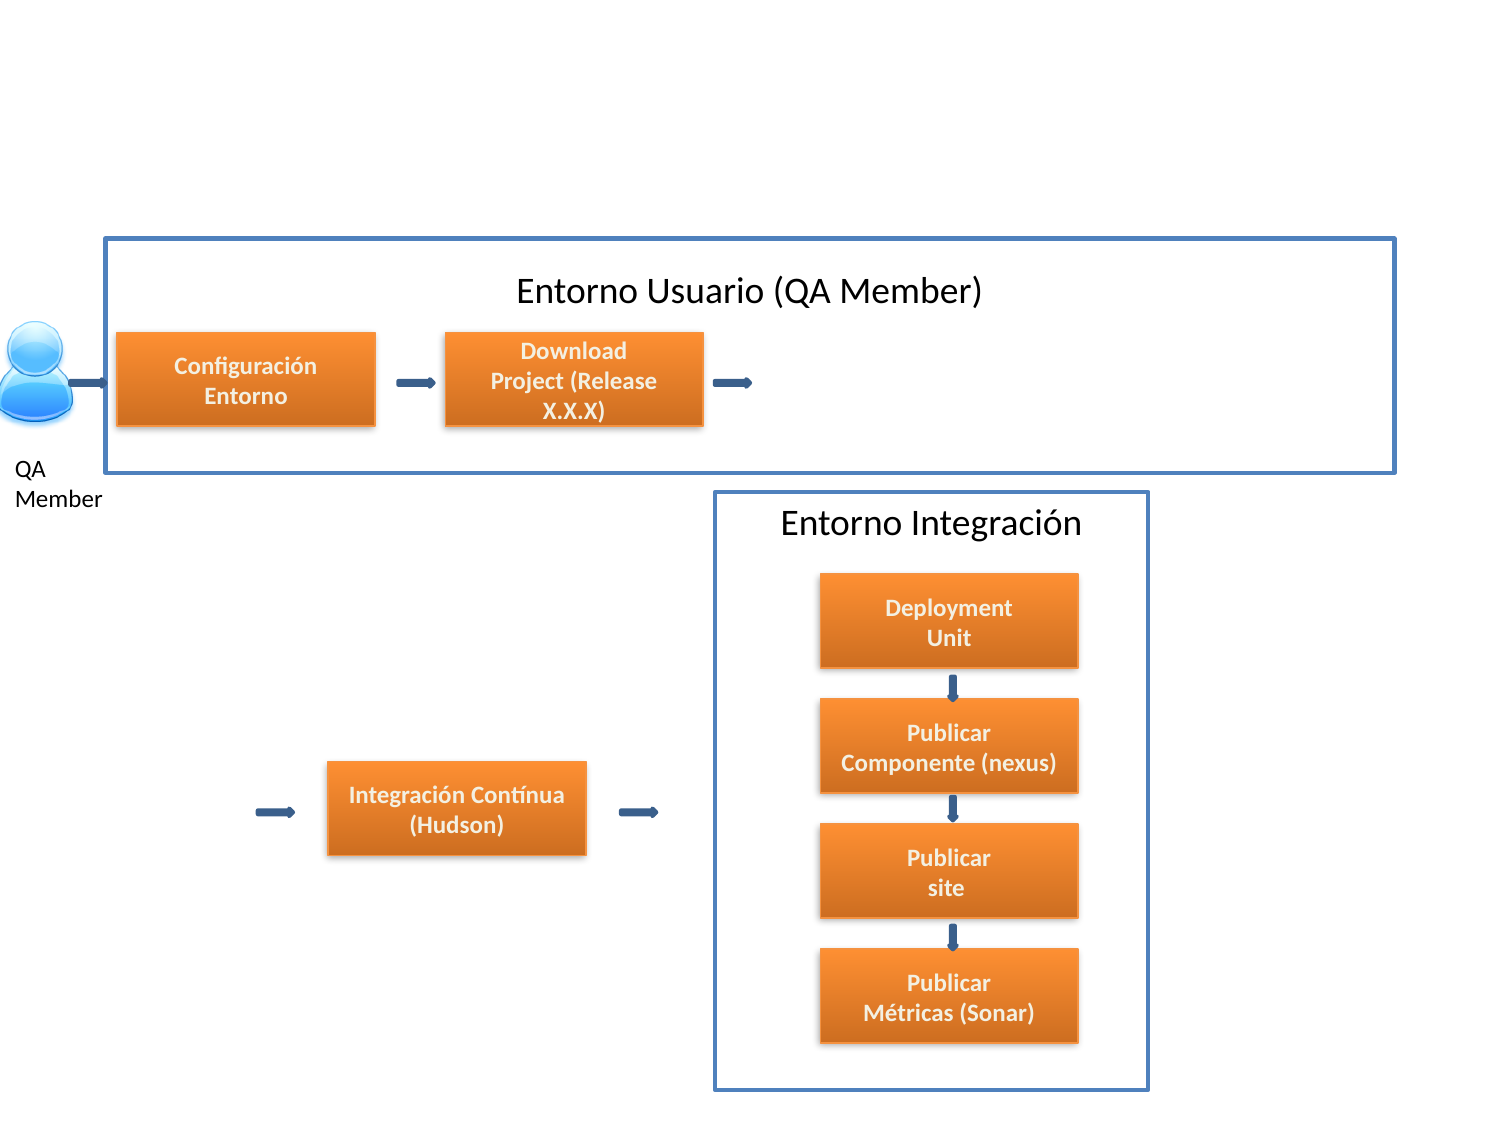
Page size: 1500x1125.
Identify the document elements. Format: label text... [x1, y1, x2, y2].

text_box [712, 377, 753, 389]
text_box [255, 806, 296, 819]
text_box Configuración Entorno [116, 332, 376, 427]
text_box Entorno Integración [713, 490, 1150, 1092]
text_box [947, 923, 959, 952]
text_box [396, 377, 436, 389]
text_box Deployment Unit [820, 573, 1079, 669]
text_box [947, 794, 959, 823]
text_box [97, 377, 108, 389]
text_box [618, 806, 659, 819]
text_box Integración Contínua (Hudson) [327, 761, 587, 856]
text_box Publicar Componente (nexus) [820, 698, 1079, 794]
text_box Download Project (Release X.X.X) [445, 332, 704, 427]
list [0, 316, 94, 434]
text_box Publicar site [820, 823, 1079, 919]
text_box Entorno Usuario (QA Member) [103, 236, 1397, 475]
text_box QA Member [0, 445, 141, 520]
text_box Publicar Métricas (Sonar) [820, 948, 1079, 1044]
text_box [947, 674, 959, 703]
